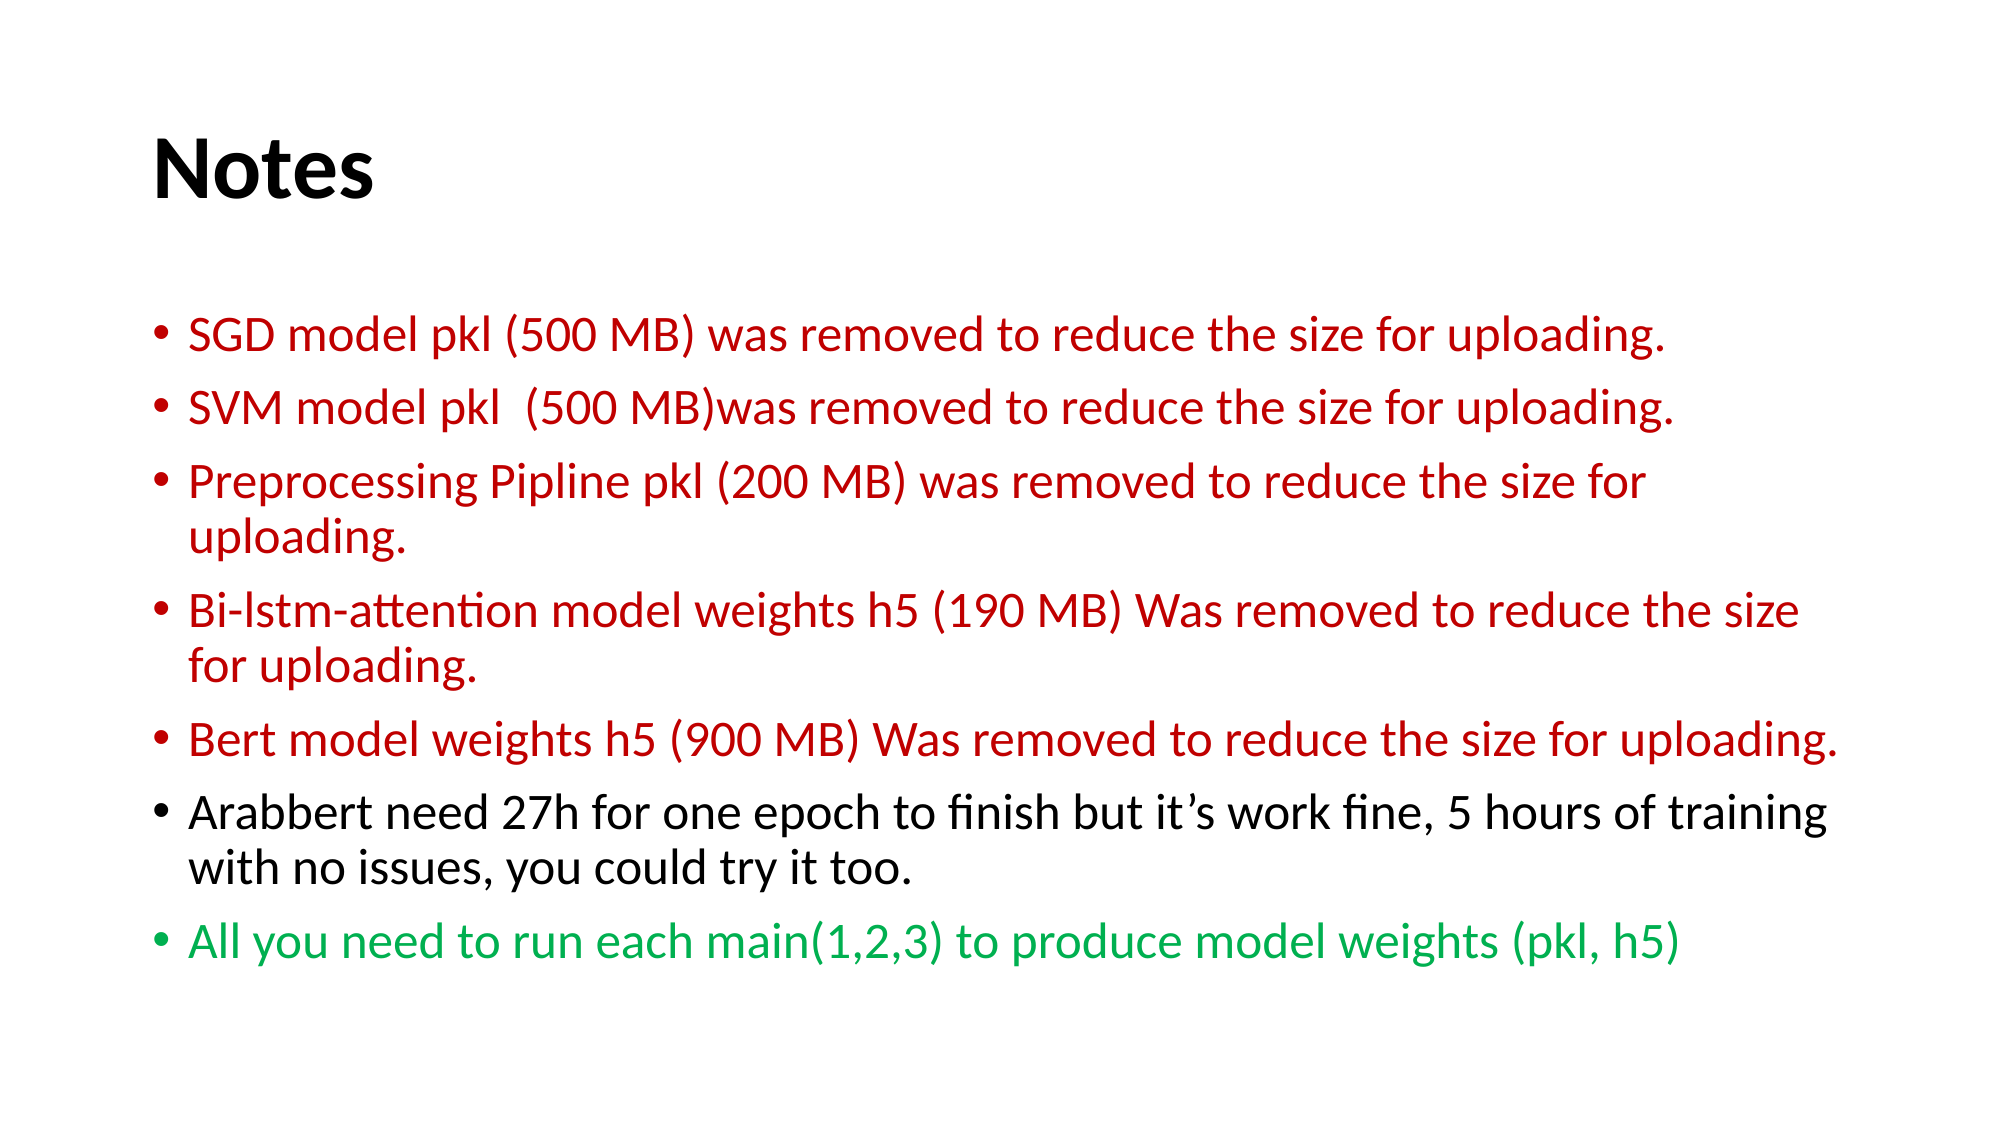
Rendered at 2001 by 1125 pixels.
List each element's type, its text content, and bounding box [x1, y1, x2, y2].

list SGD model pkl (500 MB) was removed to reduce the size for uploading. SVM model pkl (500 MB)was removed to reduce the size for uploading. Preprocessing Pipline pkl (200 MB) was removed to reduce the size for uploading. Bi-lstm-attention model weights h5 (190 MB) Was removed to reduce the size for uploading. Bert model weights h5 (900 MB) Was removed to reduce the size for uploading. Arabbert need 27h for one epoch to finish but it’s work fine, 5 hours of training with no issues, you could try it too. All you need to run each main(1,2,3) to produce model weights (pkl, h5) [137, 299, 1863, 1014]
title Notes [137, 59, 1863, 278]
